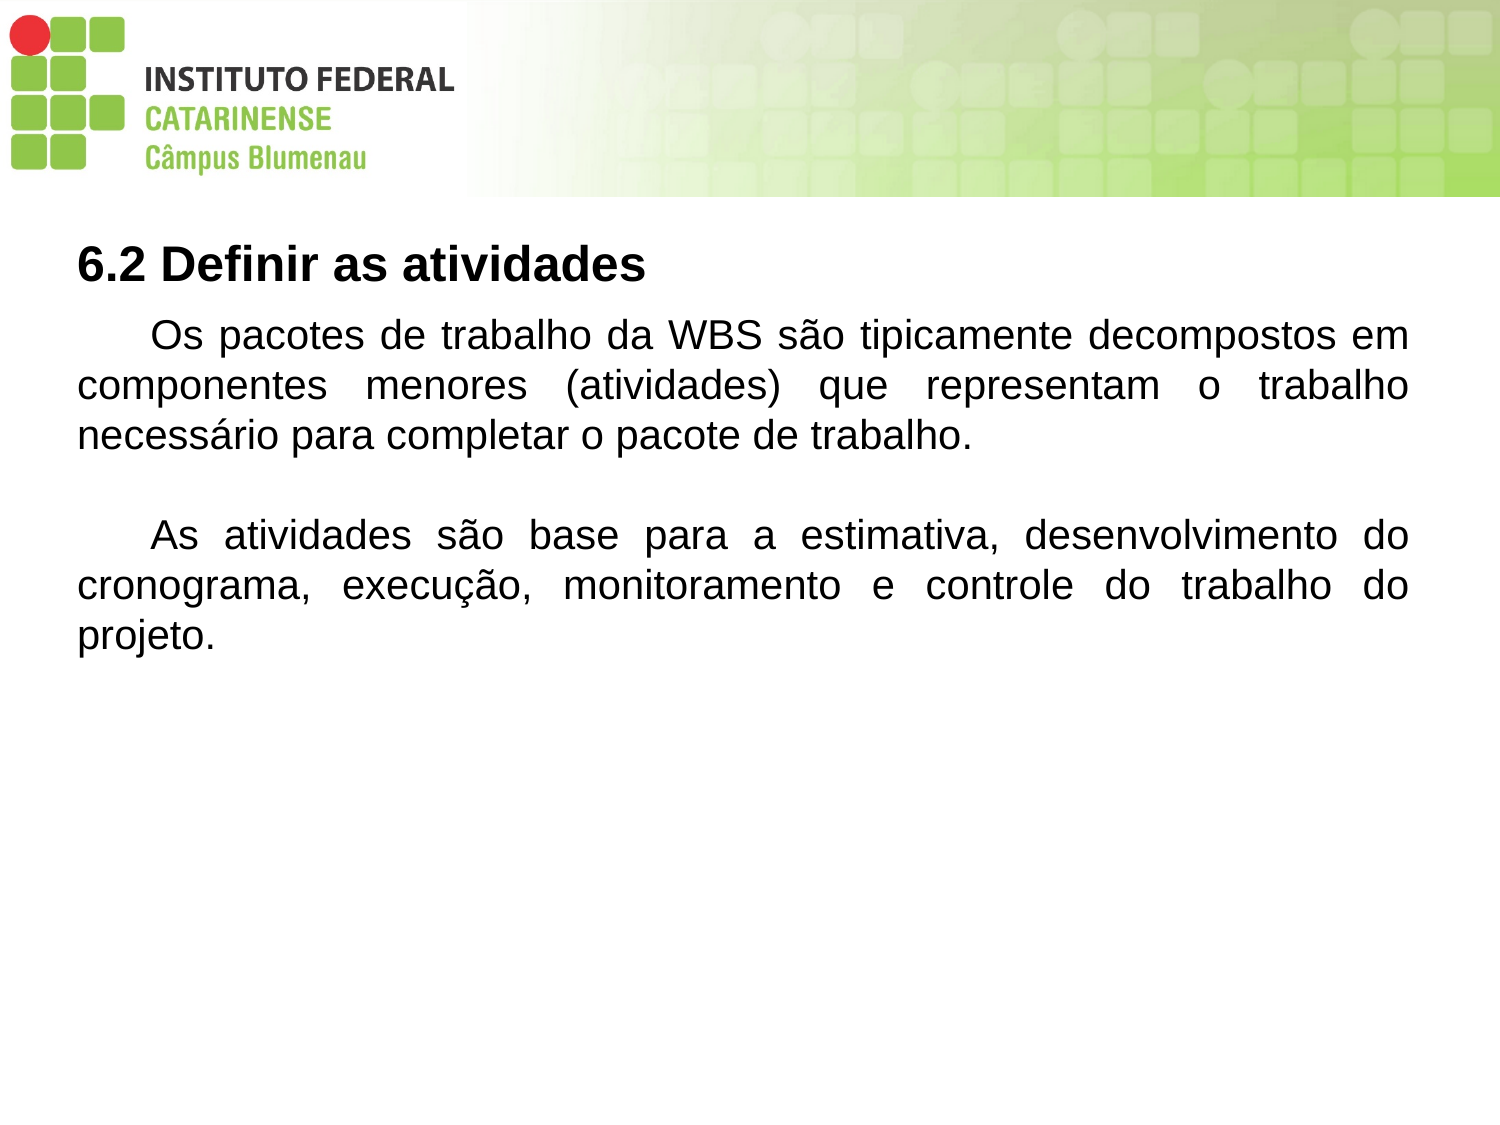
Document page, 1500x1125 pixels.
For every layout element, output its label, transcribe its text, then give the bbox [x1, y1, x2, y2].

picture [0, 0, 1500, 197]
text_box Os pacotes de trabalho da WBS são tipicamente decompostos em componentes menores (atividades) que representam o trabalho necessário para completar o pacote de trabalho. As atividades são base para a estimativa, desenvolvimento do cronograma, execução, monitoramento e controle do trabalho do projeto. [62, 299, 1425, 665]
text_box 6.2 Definir as atividades [62, 224, 699, 300]
